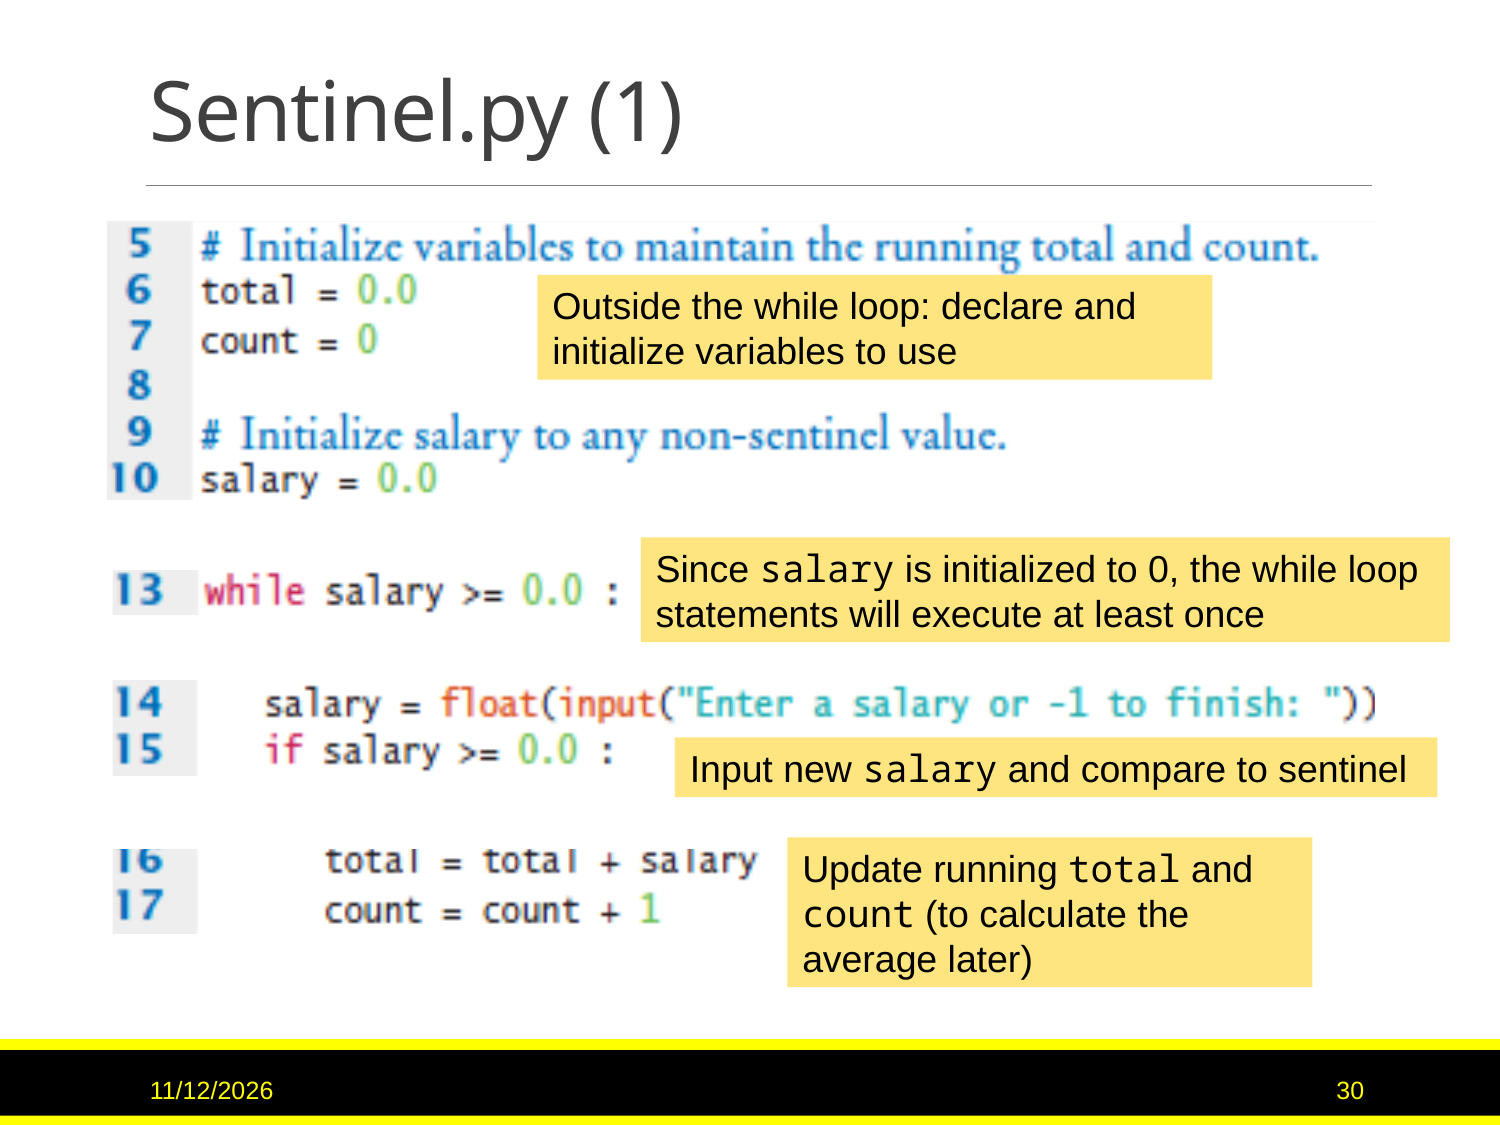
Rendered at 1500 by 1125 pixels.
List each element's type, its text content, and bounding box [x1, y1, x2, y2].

picture [111, 680, 1376, 777]
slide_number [134, 1059, 440, 1120]
slide_number 30 [1217, 1059, 1380, 1120]
picture [111, 849, 1384, 935]
text_box Update running total and count (to calculate the average later) [787, 837, 1313, 846]
text_box Input new salary and compare to sentinel [674, 737, 1438, 798]
picture [106, 221, 1376, 501]
text_box Since salary is initialized to 0, the while loop statements will execute at least once [640, 537, 1450, 643]
text_box Update running total and count (to calculate the average later) [787, 942, 1313, 988]
title Sentinel.py (1) [134, 47, 1373, 167]
picture [111, 569, 1388, 615]
